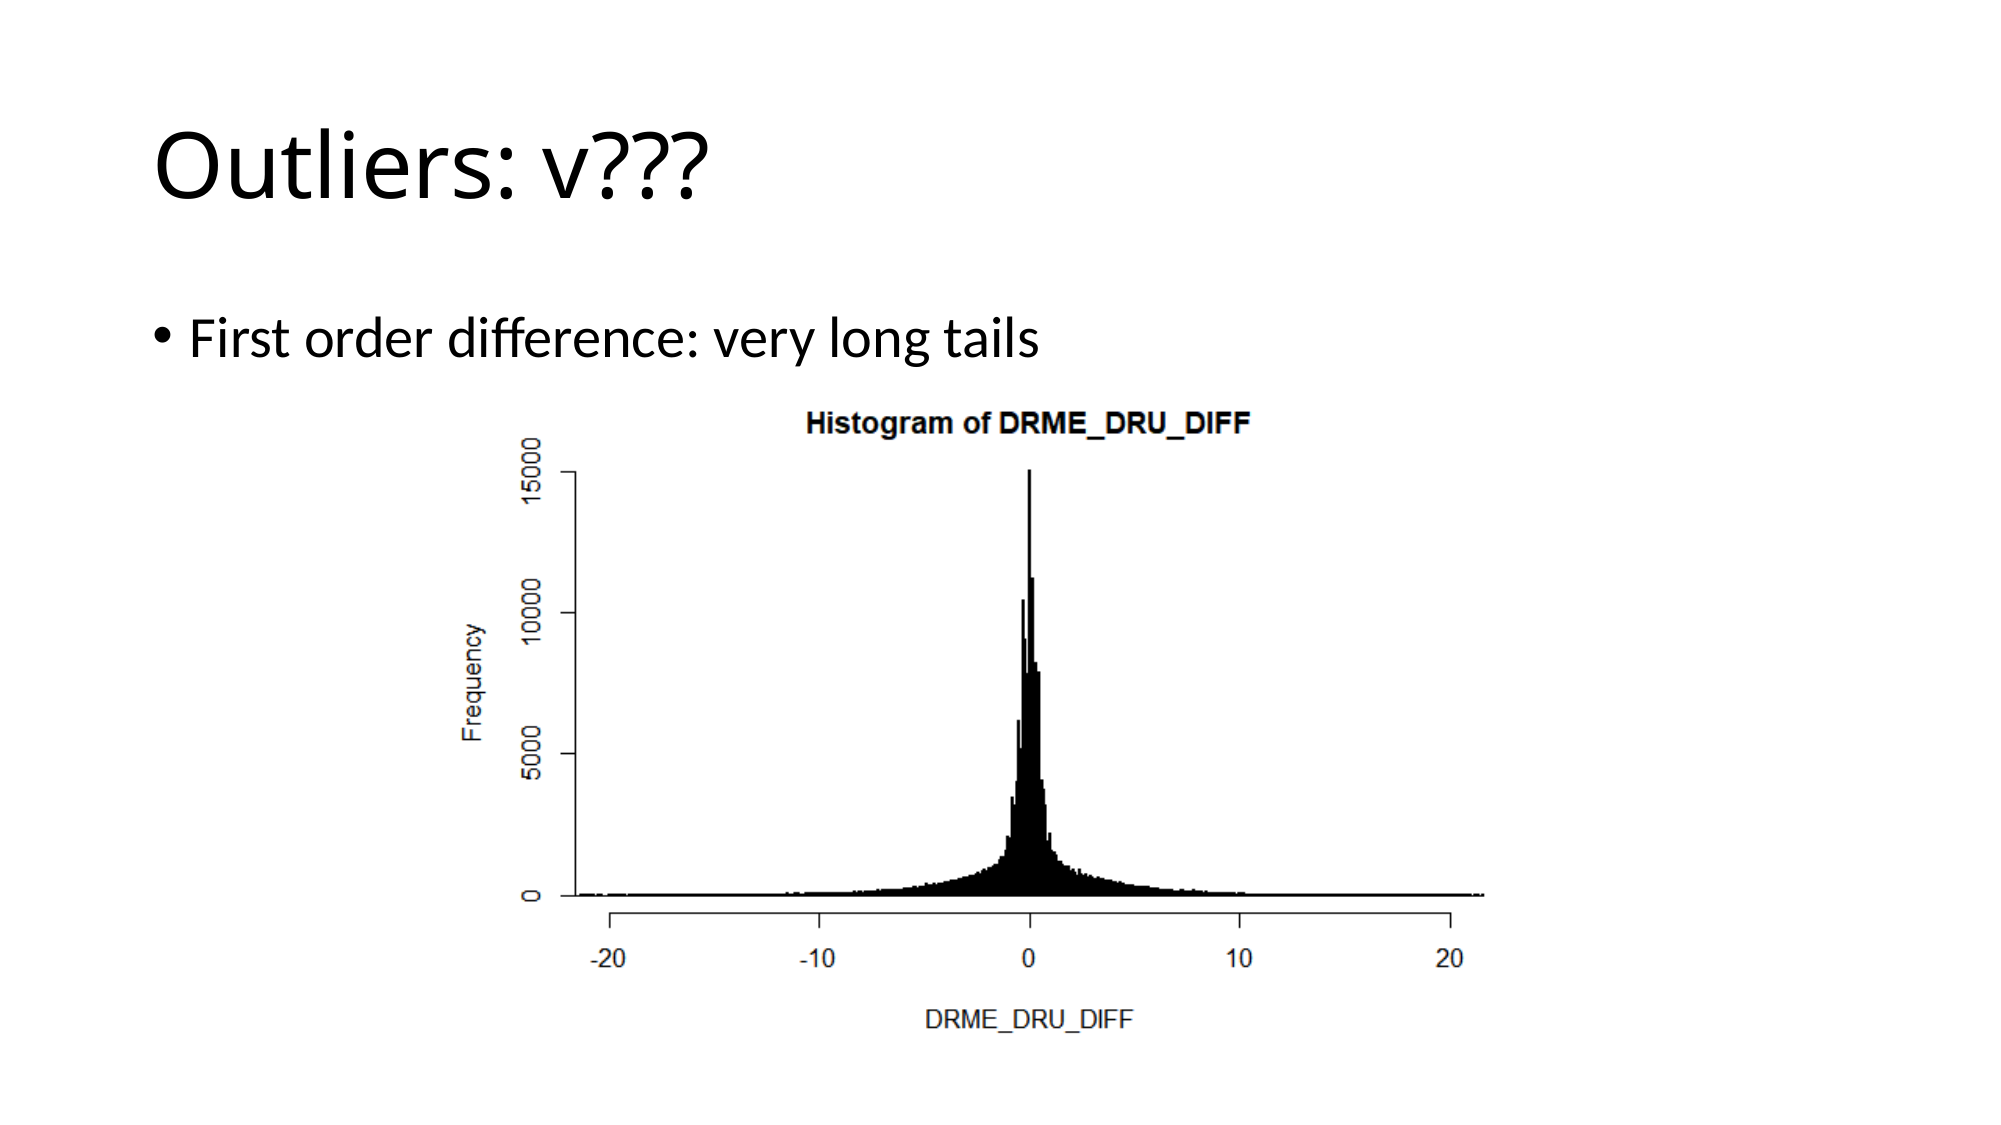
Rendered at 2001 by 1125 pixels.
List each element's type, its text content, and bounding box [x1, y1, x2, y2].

list First order difference: very long tails [137, 299, 1863, 1014]
title Outliers: v??? [137, 59, 1863, 278]
picture [453, 390, 1547, 1066]
